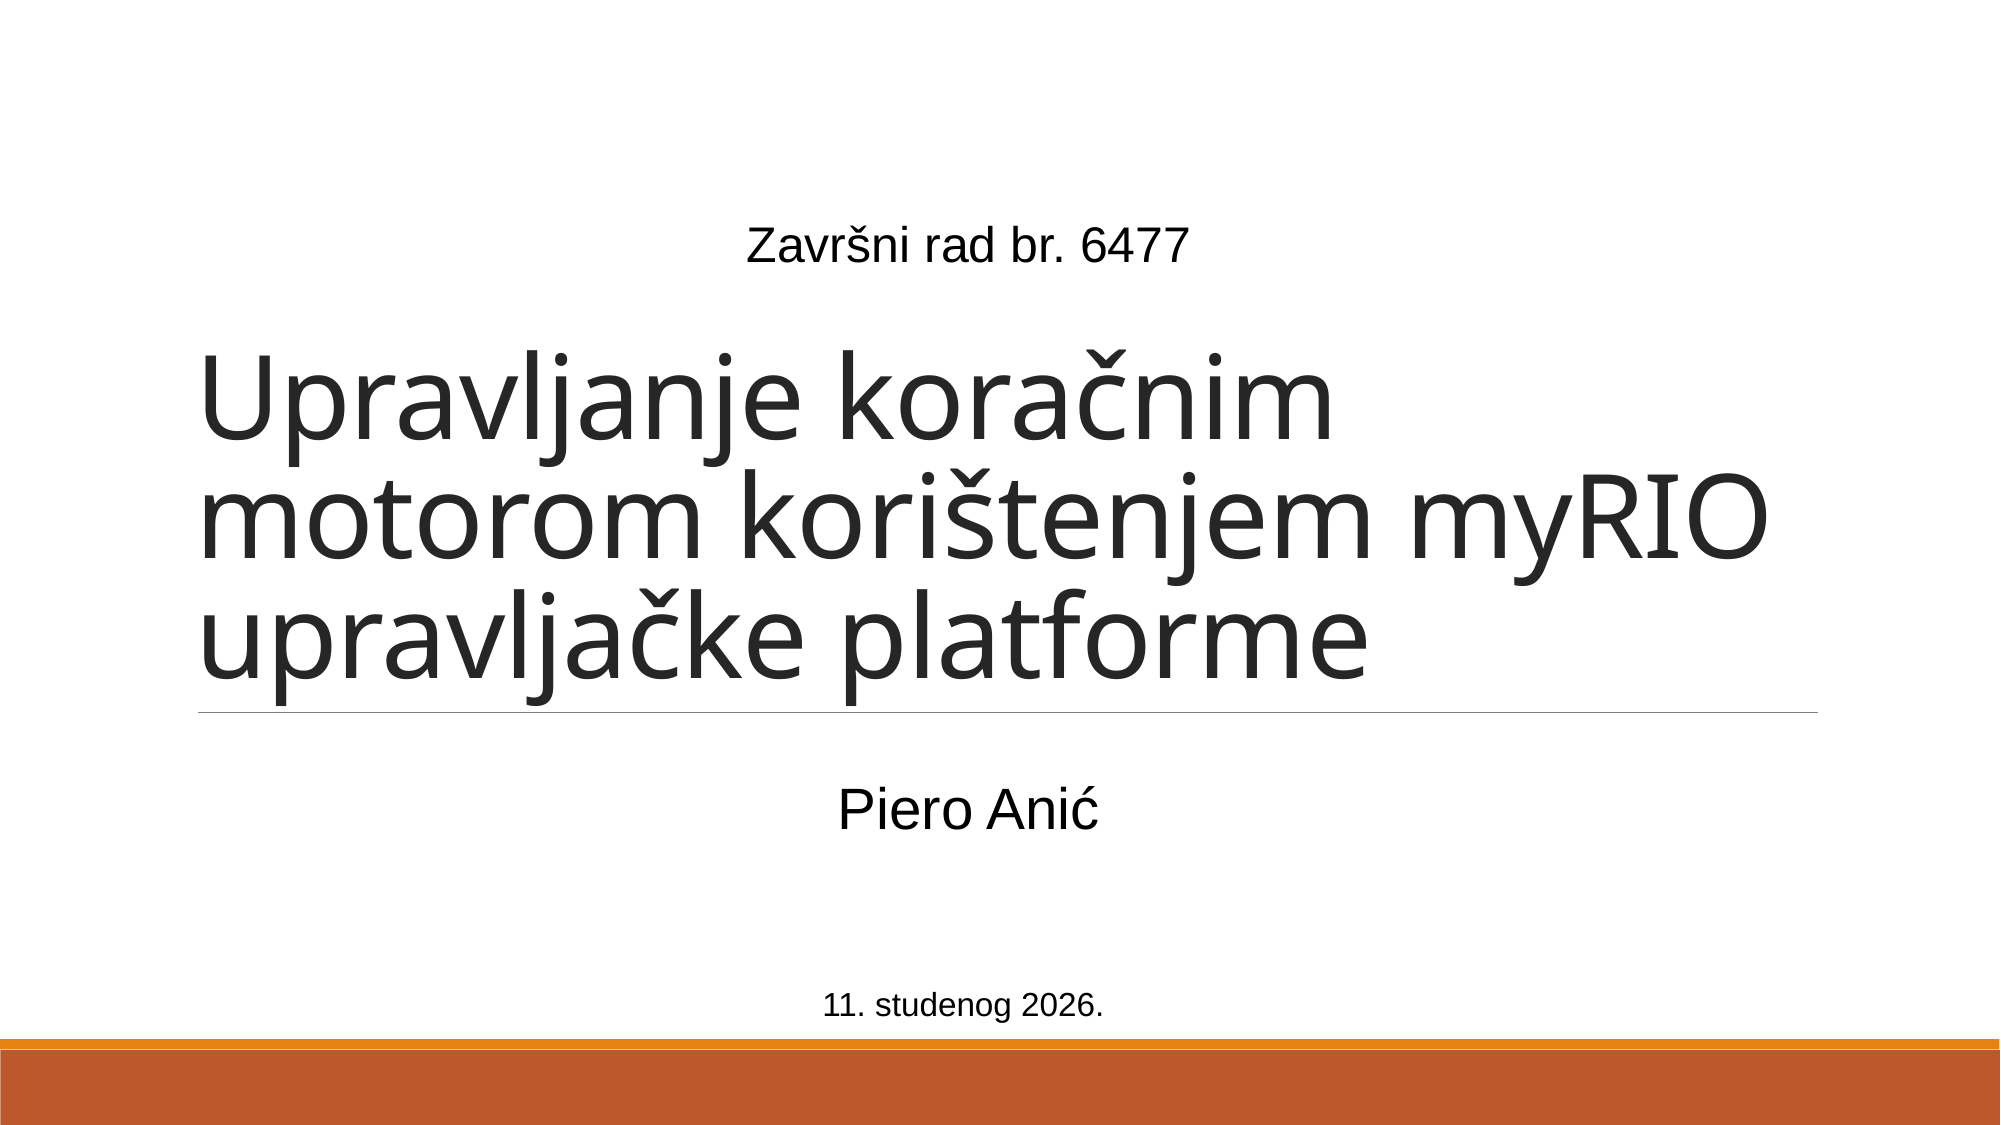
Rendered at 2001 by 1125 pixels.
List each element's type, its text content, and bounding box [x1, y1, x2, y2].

title Upravljanje koračnim motorom korištenjem myRIO upravljačke platforme [180, 280, 1830, 710]
text_box Završni rad br. 6477 [731, 204, 1207, 280]
text_box Piero Anić [822, 763, 1116, 849]
text_box 28. veljače 2020. [807, 975, 1120, 1031]
